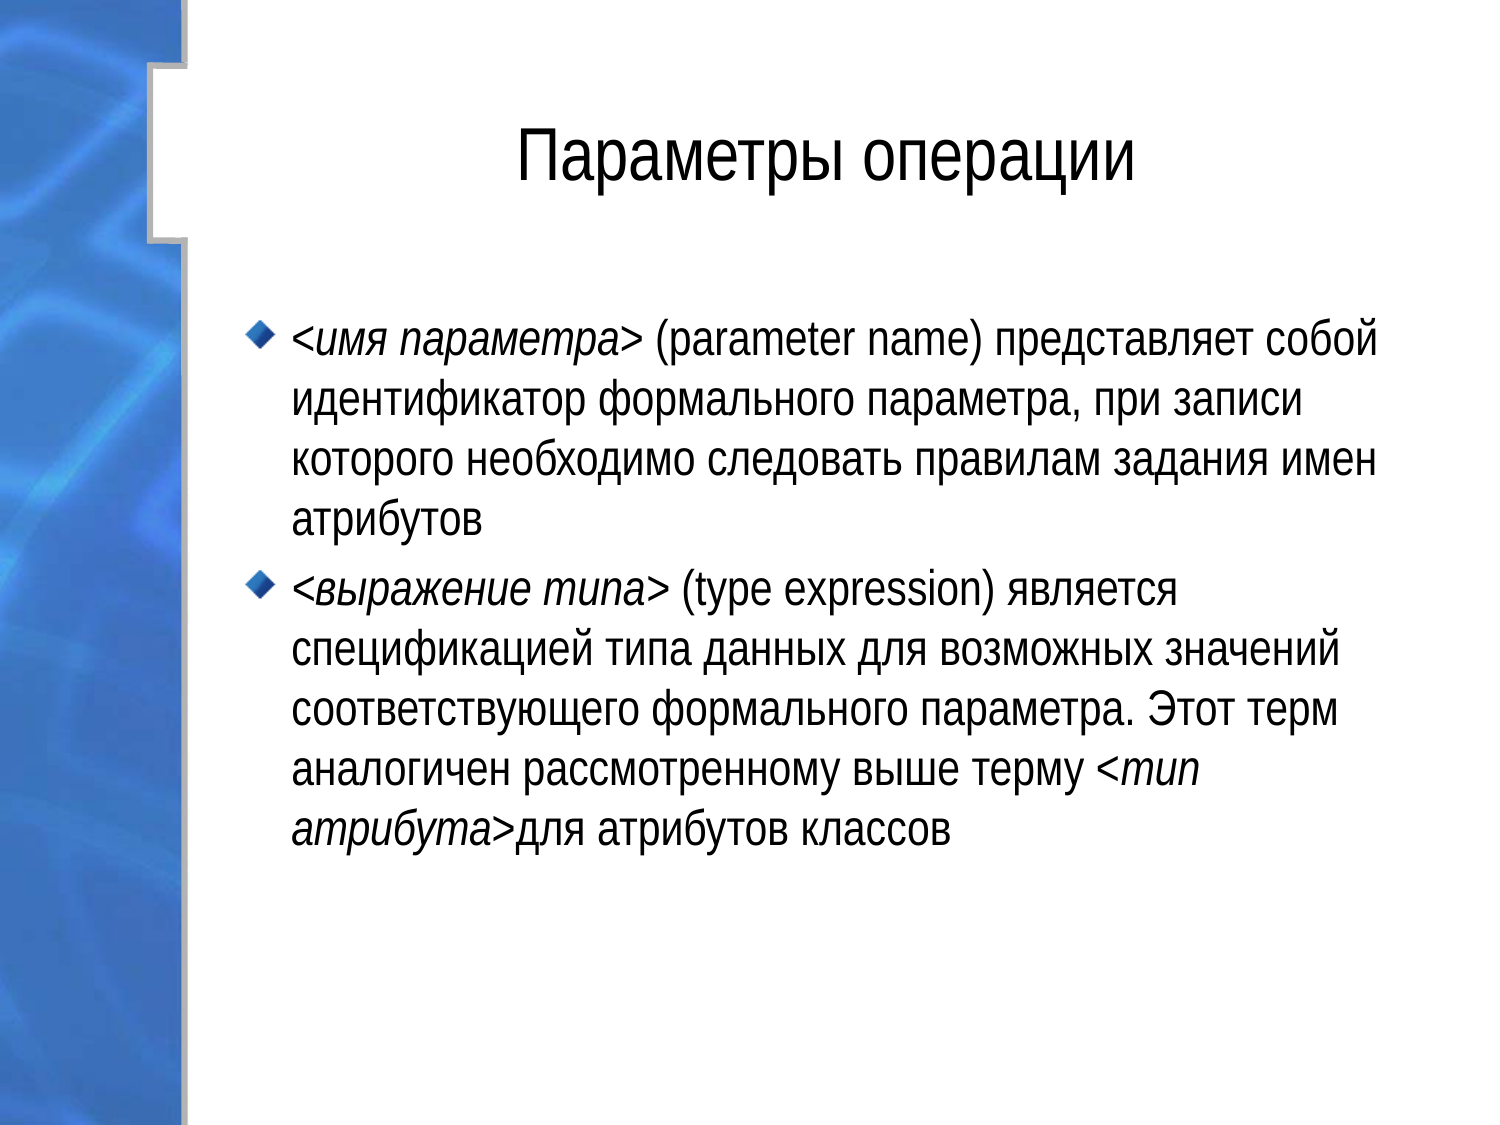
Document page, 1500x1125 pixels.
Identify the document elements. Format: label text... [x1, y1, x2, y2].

title Параметры операции [171, 112, 1483, 190]
picture [188, 0, 1500, 1125]
list <имя параметра> (parameter name) представляет собой идентификатор формального параметра, при записи которого необходимо следовать правилам задания имен атрибутов <выражение типа> (type expression) является спецификацией типа данных для возможных значений соответствующего формального параметра. Этот терм аналогичен рассмотренному выше терму <тип атрибута>для атрибутов классов [229, 298, 1455, 870]
picture [0, 0, 181, 1125]
